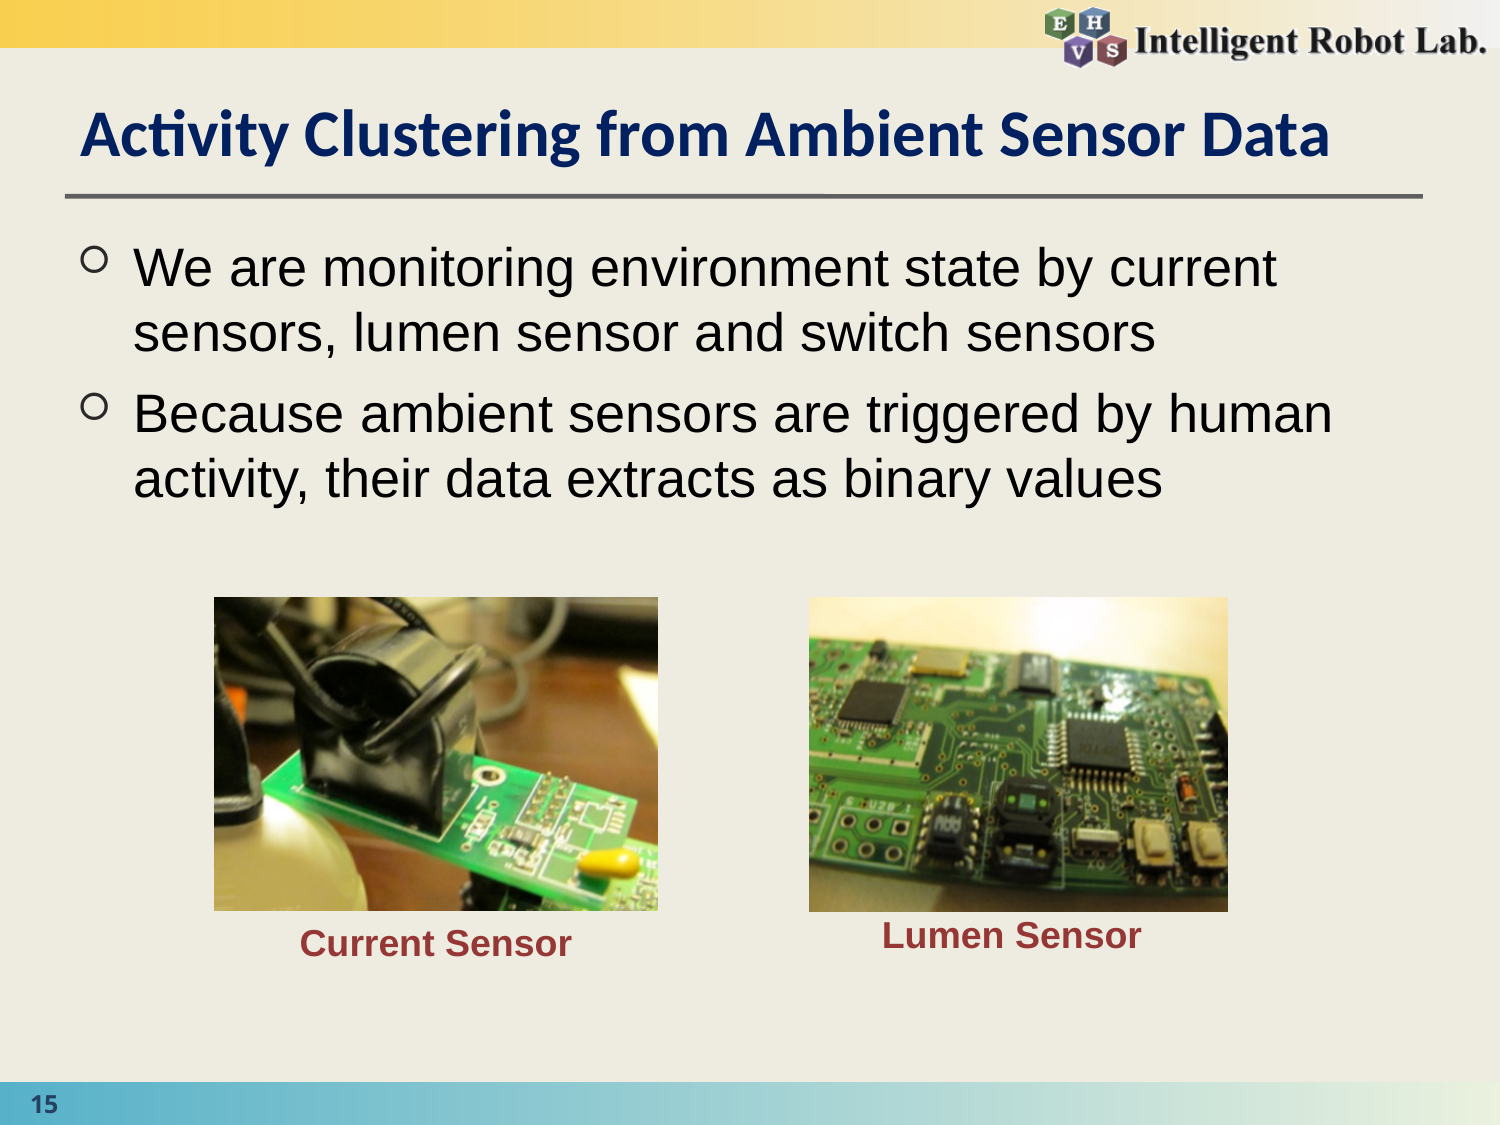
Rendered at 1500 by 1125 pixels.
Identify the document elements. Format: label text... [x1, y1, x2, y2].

slide_number 15 [0, 1070, 89, 1125]
text_box Current Sensor [284, 919, 588, 972]
picture [213, 597, 659, 912]
picture [1045, 7, 1489, 68]
title Activity Clustering from Ambient Sensor Data [64, 66, 1413, 178]
list We are monitoring environment state by current sensors, lumen sensor and switch sensors Because ambient sensors are triggered by human activity, their data extracts as binary values [62, 224, 1411, 1029]
text_box Lumen Sensor [867, 919, 1158, 964]
picture [809, 597, 1228, 913]
